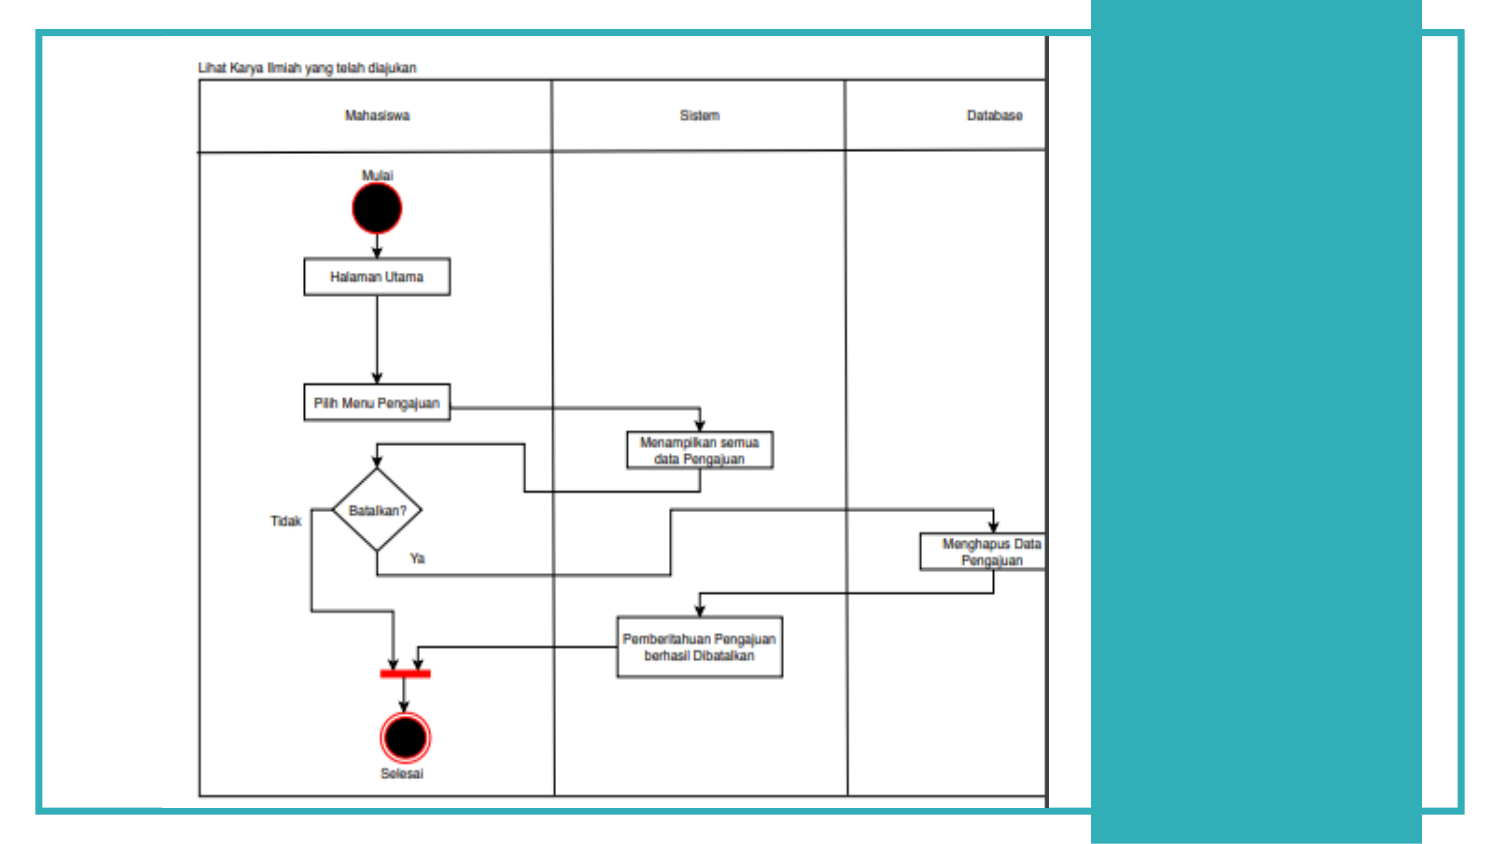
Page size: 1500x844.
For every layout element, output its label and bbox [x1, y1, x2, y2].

text_box [1089, 0, 1424, 844]
picture [162, 36, 1049, 808]
text_box [33, 27, 1089, 817]
text_box [1424, 27, 1467, 817]
